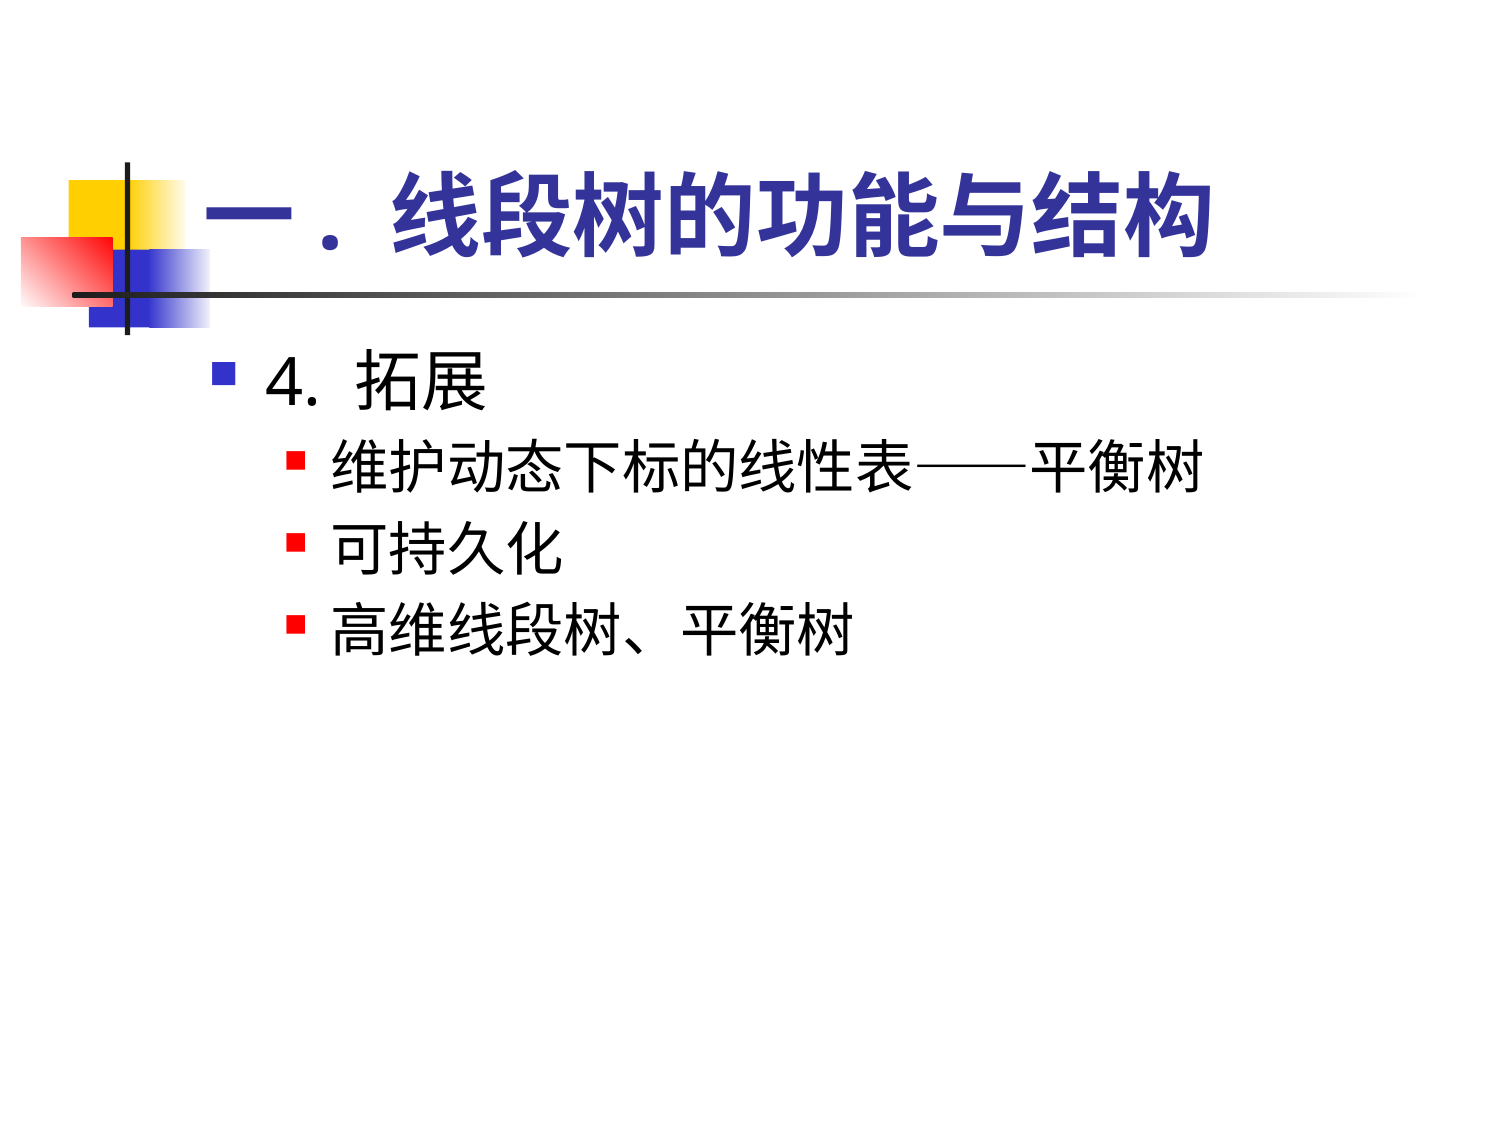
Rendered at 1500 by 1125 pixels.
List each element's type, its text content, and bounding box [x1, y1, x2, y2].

title 一. 线段树的功能与结构 [188, 35, 1468, 275]
list 4. 拓展 维护动态下标的线性表——平衡树 可持久化 高维线段树、平衡树 [193, 331, 1469, 1006]
